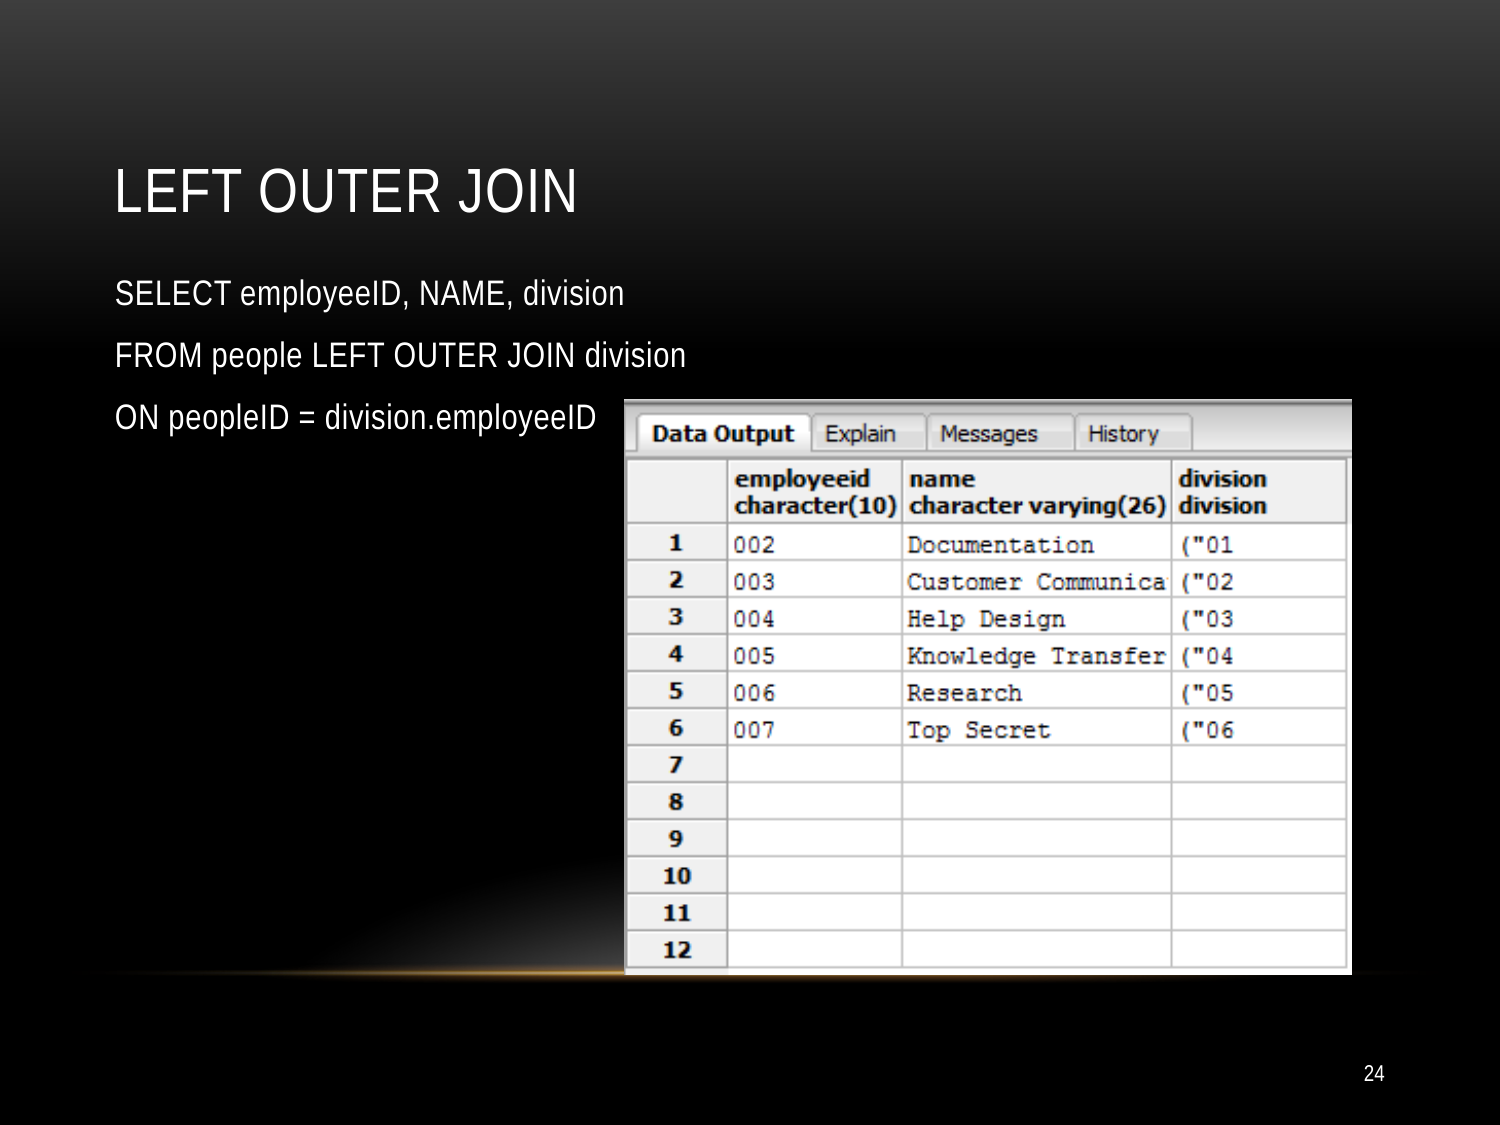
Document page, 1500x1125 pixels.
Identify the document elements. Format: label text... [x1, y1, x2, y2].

title Left Outer Join [99, 45, 1400, 233]
picture [0, 0, 1500, 1125]
slide_number 24 [1237, 1042, 1400, 1103]
list SELECT employeeID, NAME, division FROM people LEFT OUTER JOIN division ON peopleID = division.employeeID [99, 262, 1400, 938]
